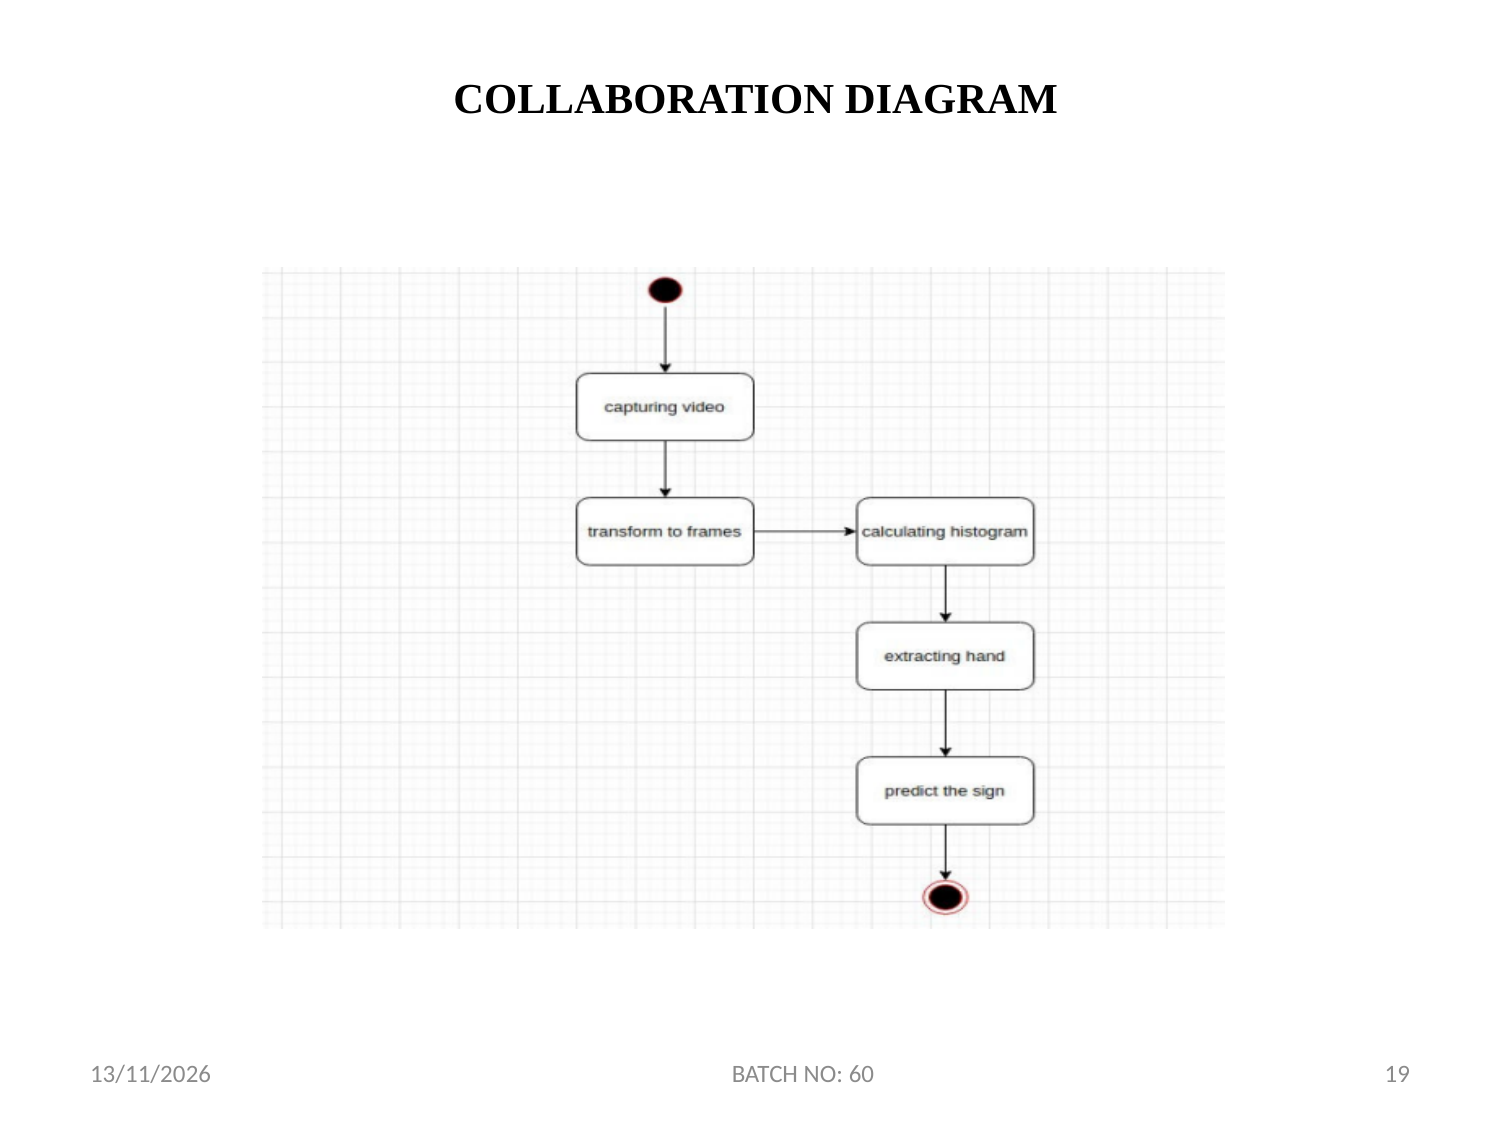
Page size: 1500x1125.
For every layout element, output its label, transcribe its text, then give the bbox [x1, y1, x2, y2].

footer BATCH NO: 60 [512, 1042, 1074, 1103]
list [262, 266, 1226, 929]
slide_number 19 [1074, 1042, 1425, 1103]
title COLLABORATION DIAGRAM [81, 62, 1431, 222]
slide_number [75, 1042, 425, 1103]
